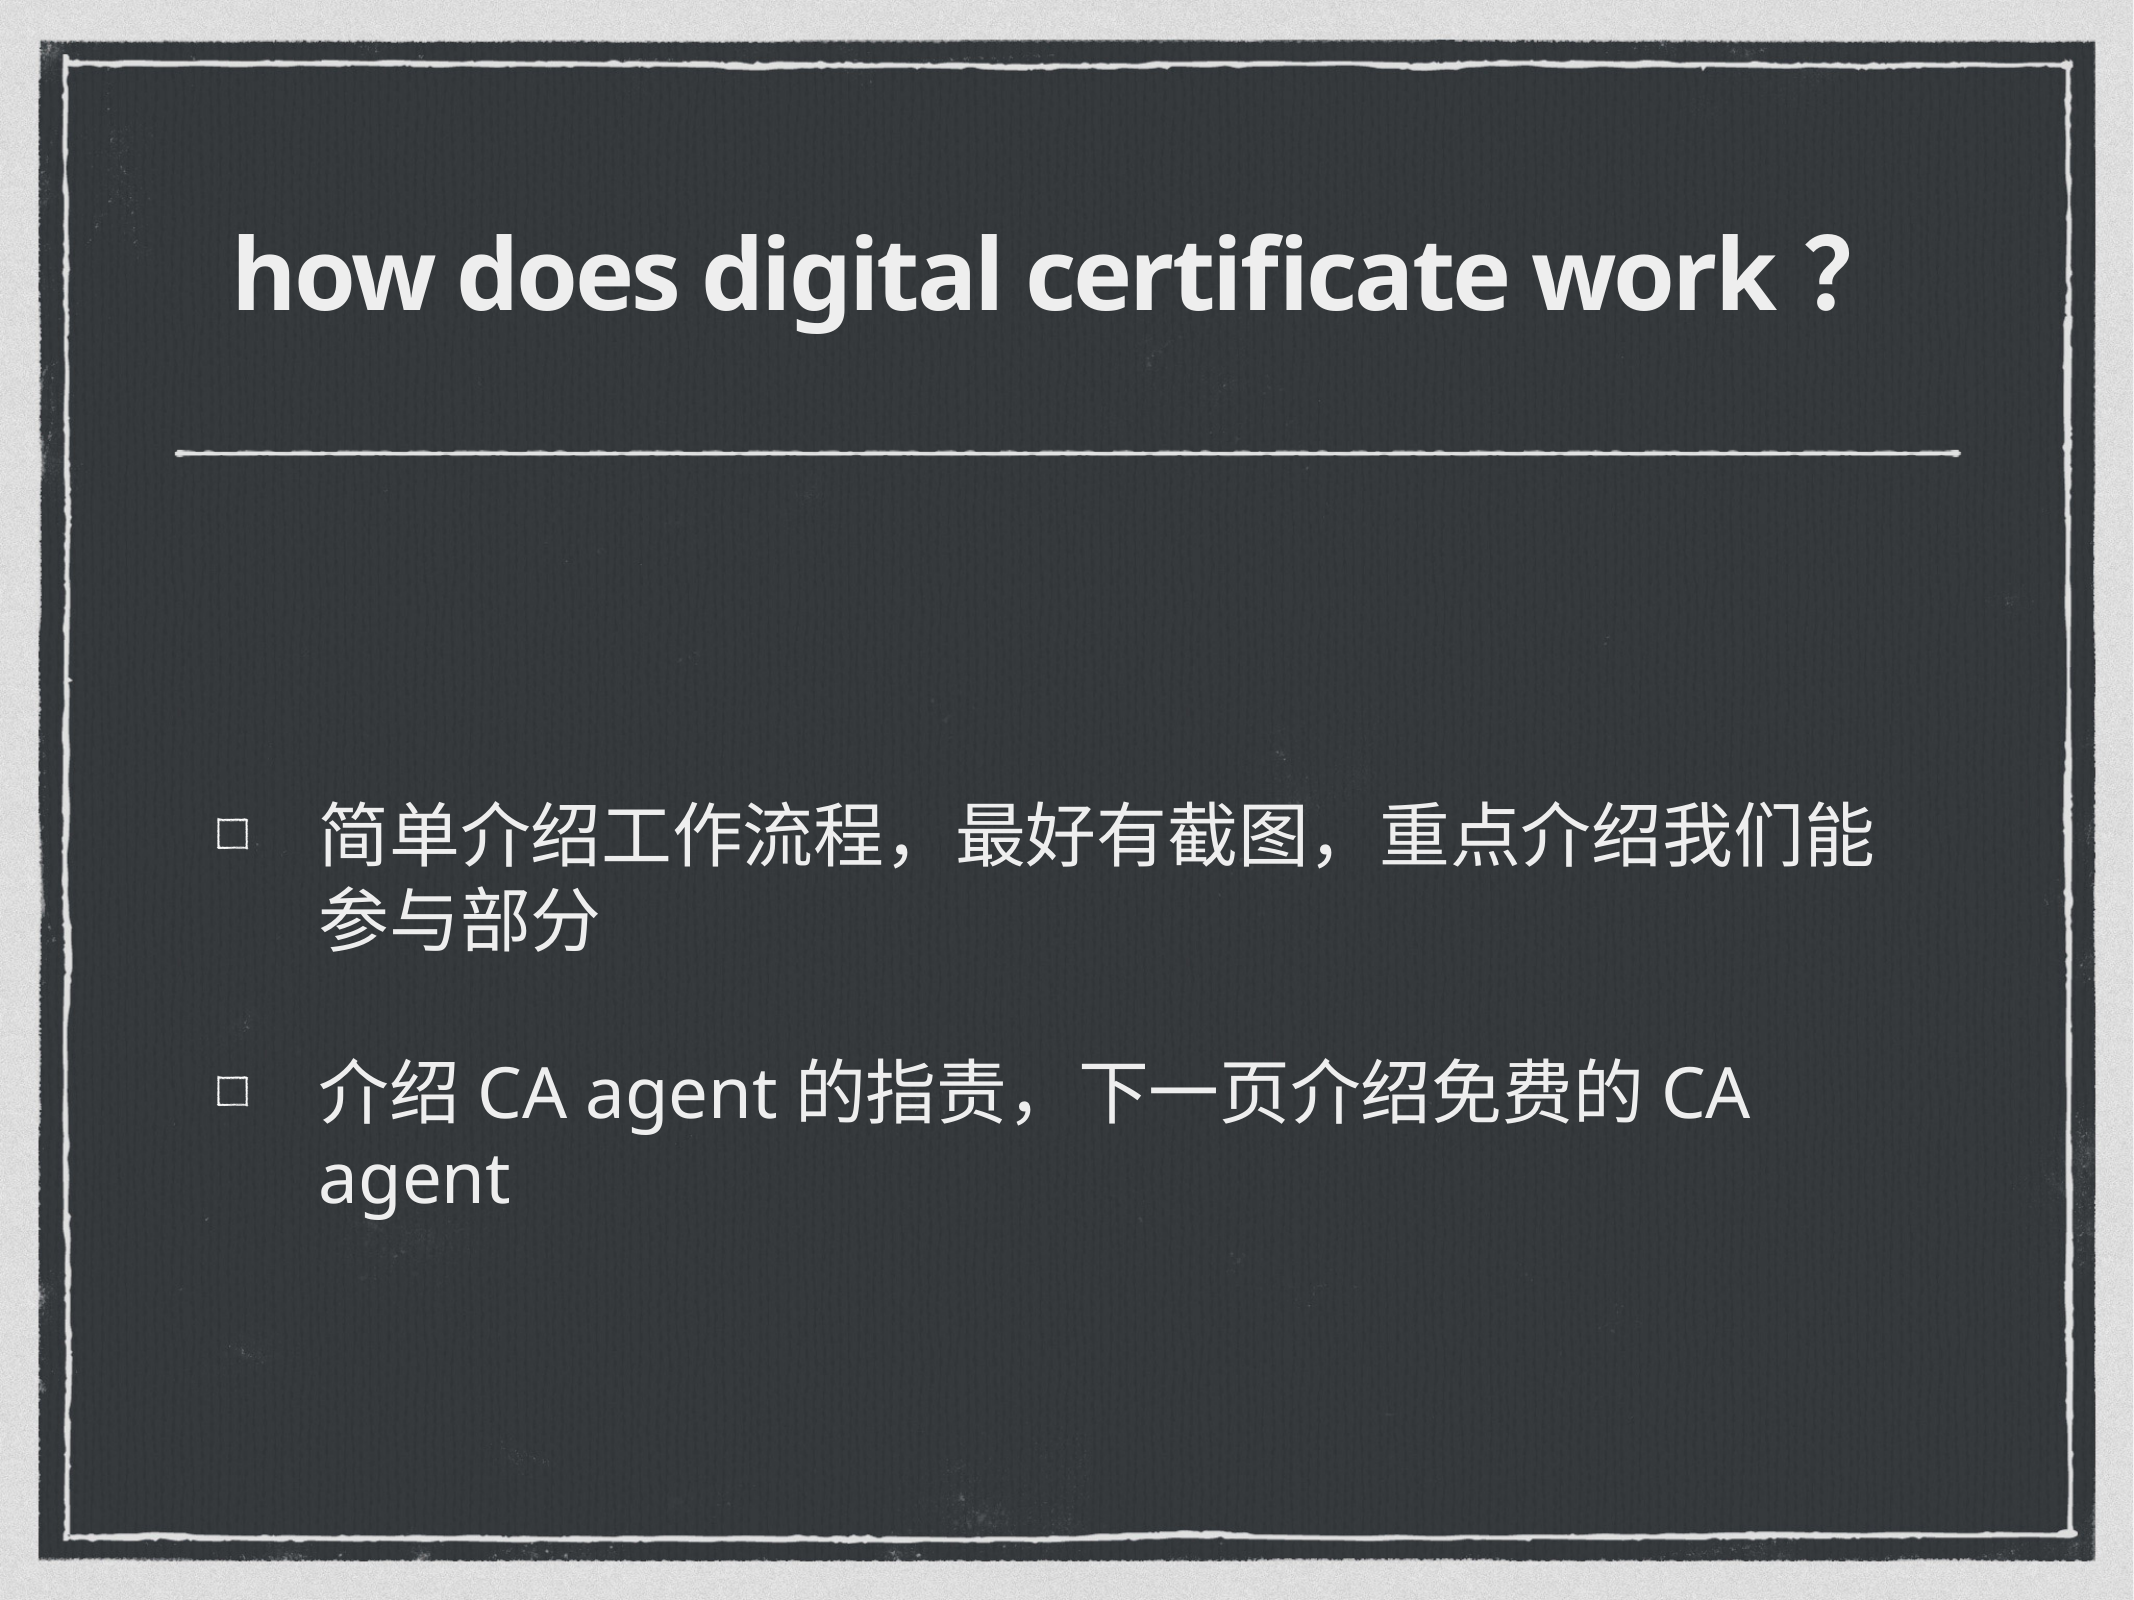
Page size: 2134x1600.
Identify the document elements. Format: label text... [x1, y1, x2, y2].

list 简单介绍工作流程，最好有截图，重点介绍我们能参与部分 介绍CA agent的指责，下一页介绍免费的CA agent [207, 534, 1926, 1474]
picture [0, 0, 2134, 1600]
title how does digital certificate work？ [207, 114, 1926, 428]
